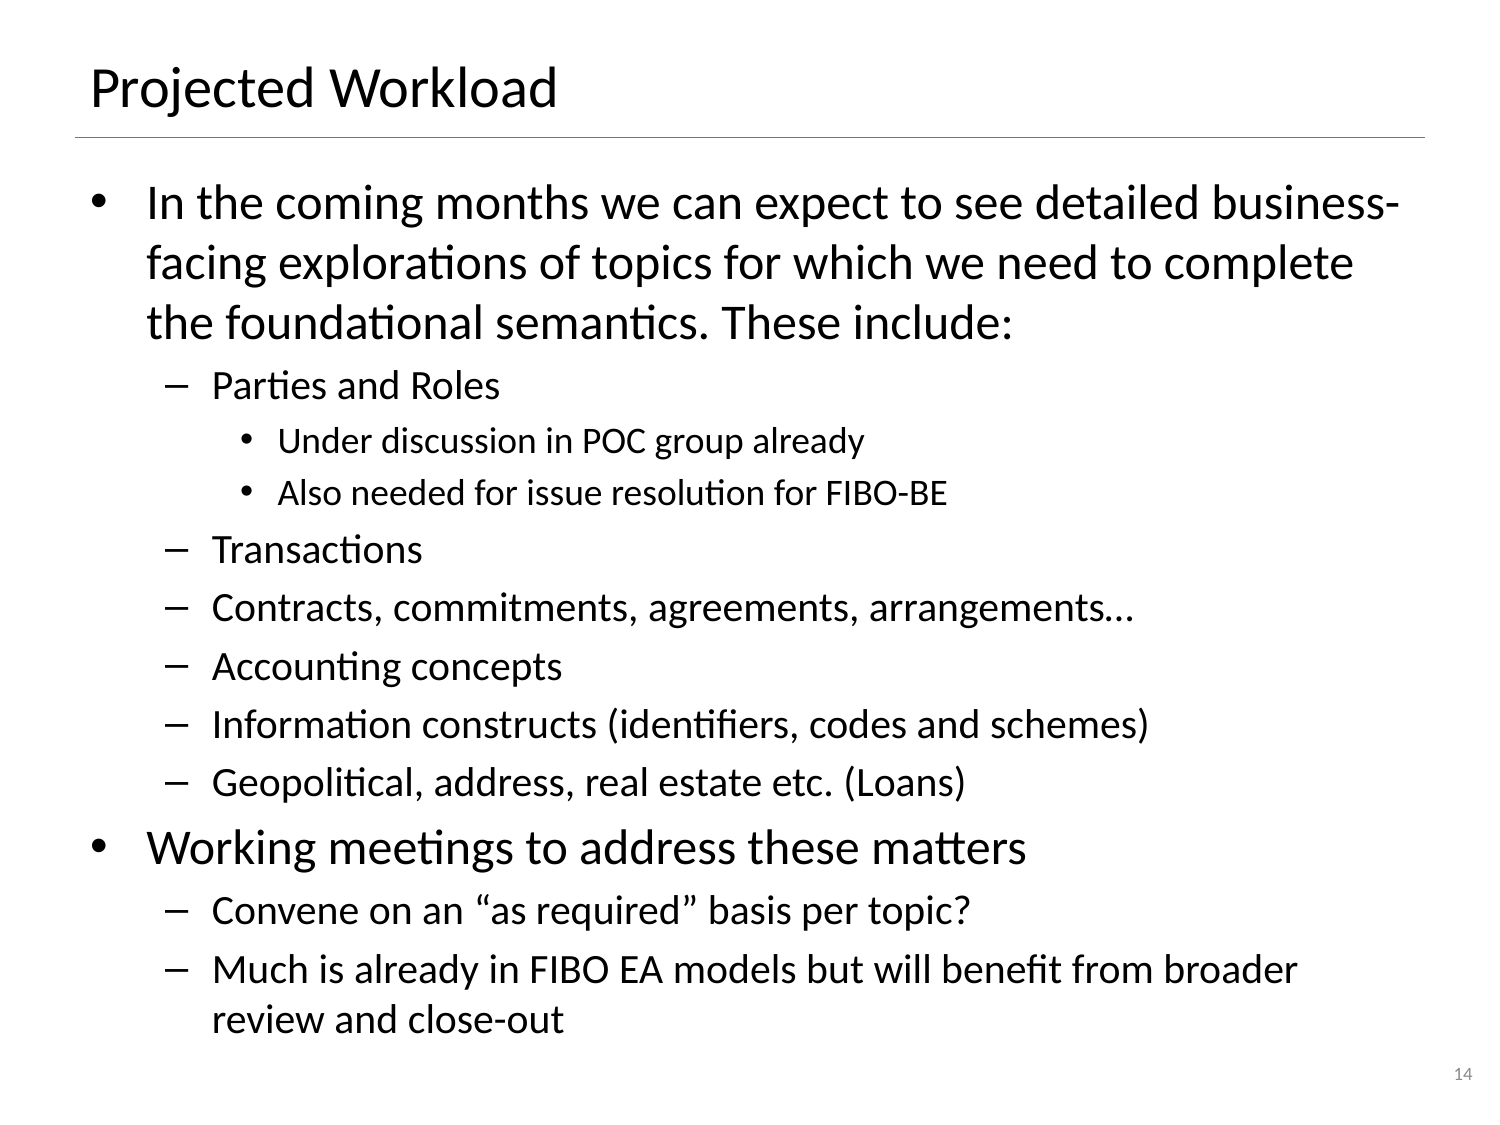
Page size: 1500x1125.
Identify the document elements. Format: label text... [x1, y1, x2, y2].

slide_number 14 [1425, 1042, 1488, 1103]
title Projected Workload [74, 37, 1426, 131]
list In the coming months we can expect to see detailed business-facing explorations of topics for which we need to complete the foundational semantics. These include: Parties and Roles Under discussion in POC group already Also needed for issue resolution for FIBO-BE Transactions Contracts, commitments, agreements, arrangements… Accounting concepts Information constructs (identifiers, codes and schemes) Geopolitical, address, real estate etc. (Loans) Working meetings to address these matters Convene on an “as required” basis per topic? Much is already in FIBO EA models but will benefit from broader review and close-out [74, 162, 1426, 1101]
